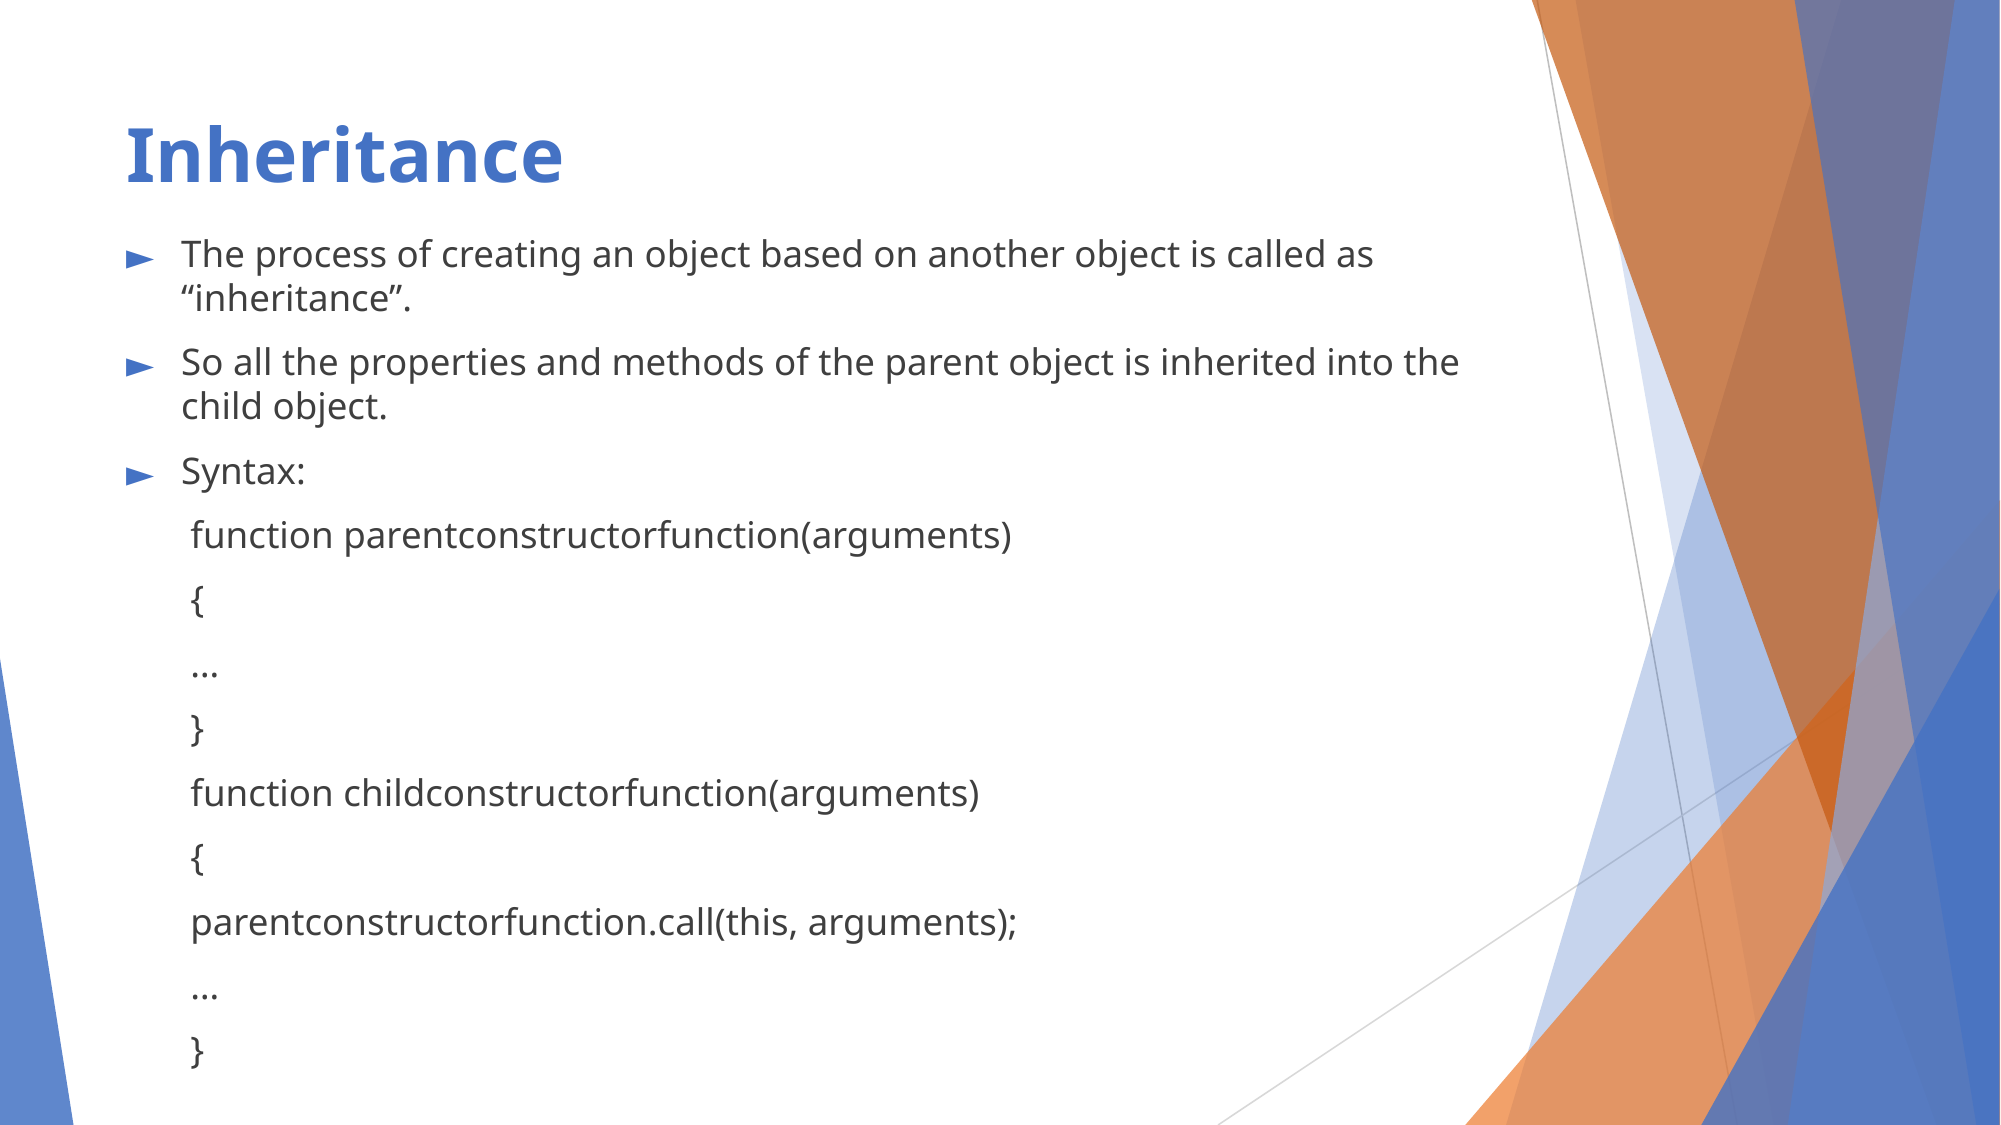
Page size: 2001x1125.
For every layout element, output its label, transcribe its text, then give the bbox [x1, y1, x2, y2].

title Inheritance [111, 99, 1522, 222]
list The process of creating an object based on another object is called as “inheritance”. So all the properties and methods of the parent object is inherited into the child object. Syntax: function parentconstructorfunction(arguments) { … } function childconstructorfunction(arguments) { parentconstructorfunction.call(this, arguments); … } [111, 222, 1522, 1080]
